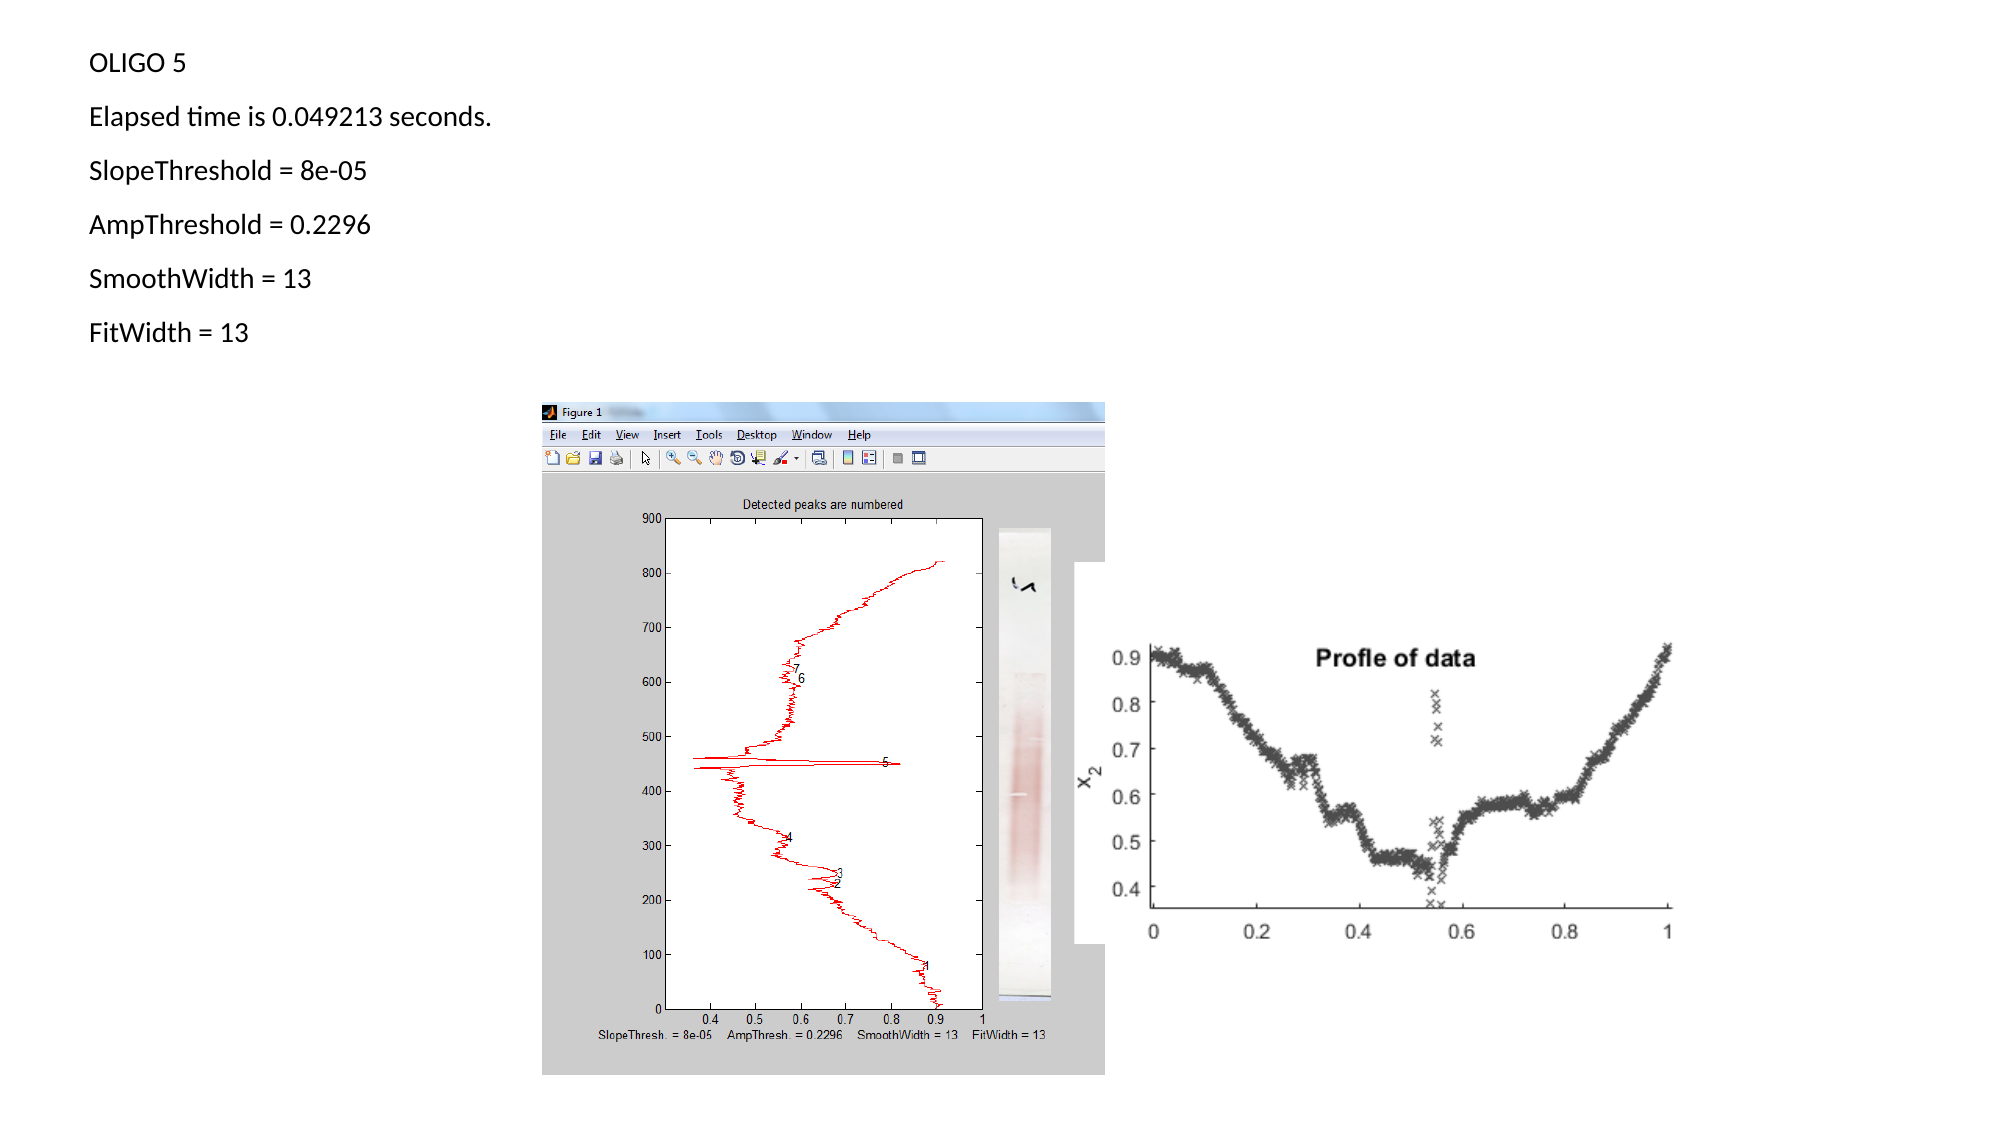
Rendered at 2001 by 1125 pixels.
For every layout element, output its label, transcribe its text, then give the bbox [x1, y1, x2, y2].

text_box OLIGO 5 Elapsed time is 0.049213 seconds. SlopeThreshold = 8e-05 AmpThreshold = 0.2296 SmoothWidth = 13 FitWidth = 13 [74, 33, 1075, 357]
picture [541, 402, 1731, 1075]
